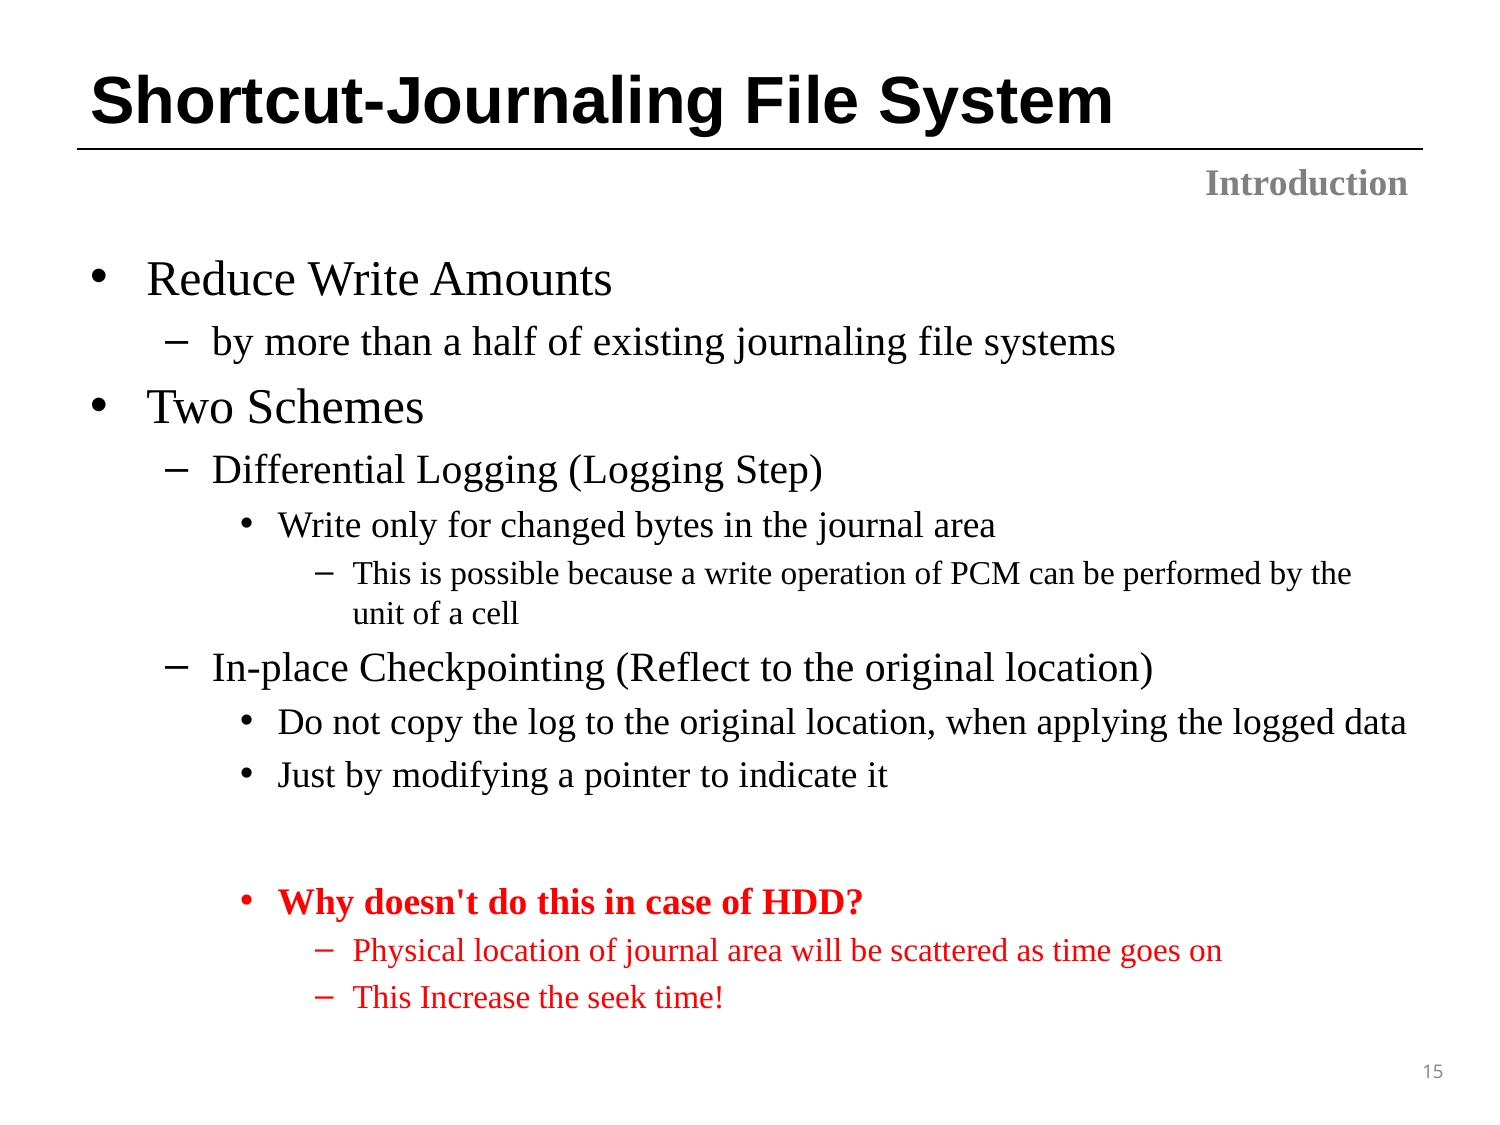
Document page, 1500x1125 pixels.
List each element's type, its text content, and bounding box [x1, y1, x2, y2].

title Shortcut-Journaling File System [75, 45, 1425, 149]
slide_number 15 [1108, 1042, 1459, 1103]
list Reduce Write Amounts by more than a half of existing journaling file systems Two Schemes Differential Logging (Logging Step) Write only for changed bytes in the journal area This is possible because a write operation of PCM can be performed by the unit of a cell In-place Checkpointing (Reflect to the original location) Do not copy the log to the original location, when applying the logged data Just by modifying a pointer to indicate it Why doesn't do this in case of HDD? Physical location of journal area will be scattered as time goes on This Increase the seek time! [75, 238, 1425, 1024]
list Introduction [76, 149, 1424, 212]
